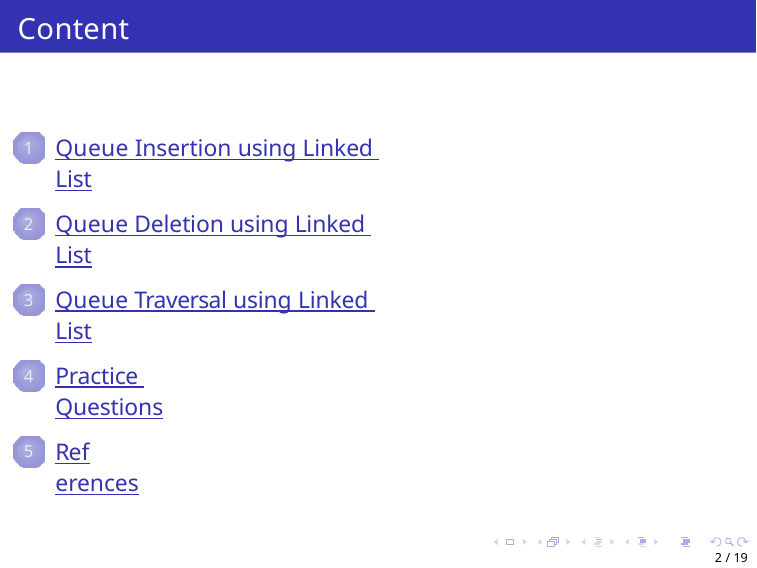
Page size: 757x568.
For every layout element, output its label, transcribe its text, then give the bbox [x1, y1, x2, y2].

text_box Queue Deletion using Linked List [53, 207, 391, 273]
text_box References [53, 435, 173, 501]
text_box [0, 0, 756, 53]
title Contents [15, 7, 140, 106]
text_box Queue Traversal using Linked List [53, 283, 398, 349]
text_box Practice Questions [53, 359, 248, 425]
picture [12, 132, 45, 165]
picture [12, 208, 45, 240]
picture [12, 436, 45, 468]
text_box 2 / 19 [708, 548, 752, 568]
picture [12, 284, 45, 316]
picture [12, 360, 45, 392]
text_box Queue Insertion using Linked List [53, 131, 396, 197]
